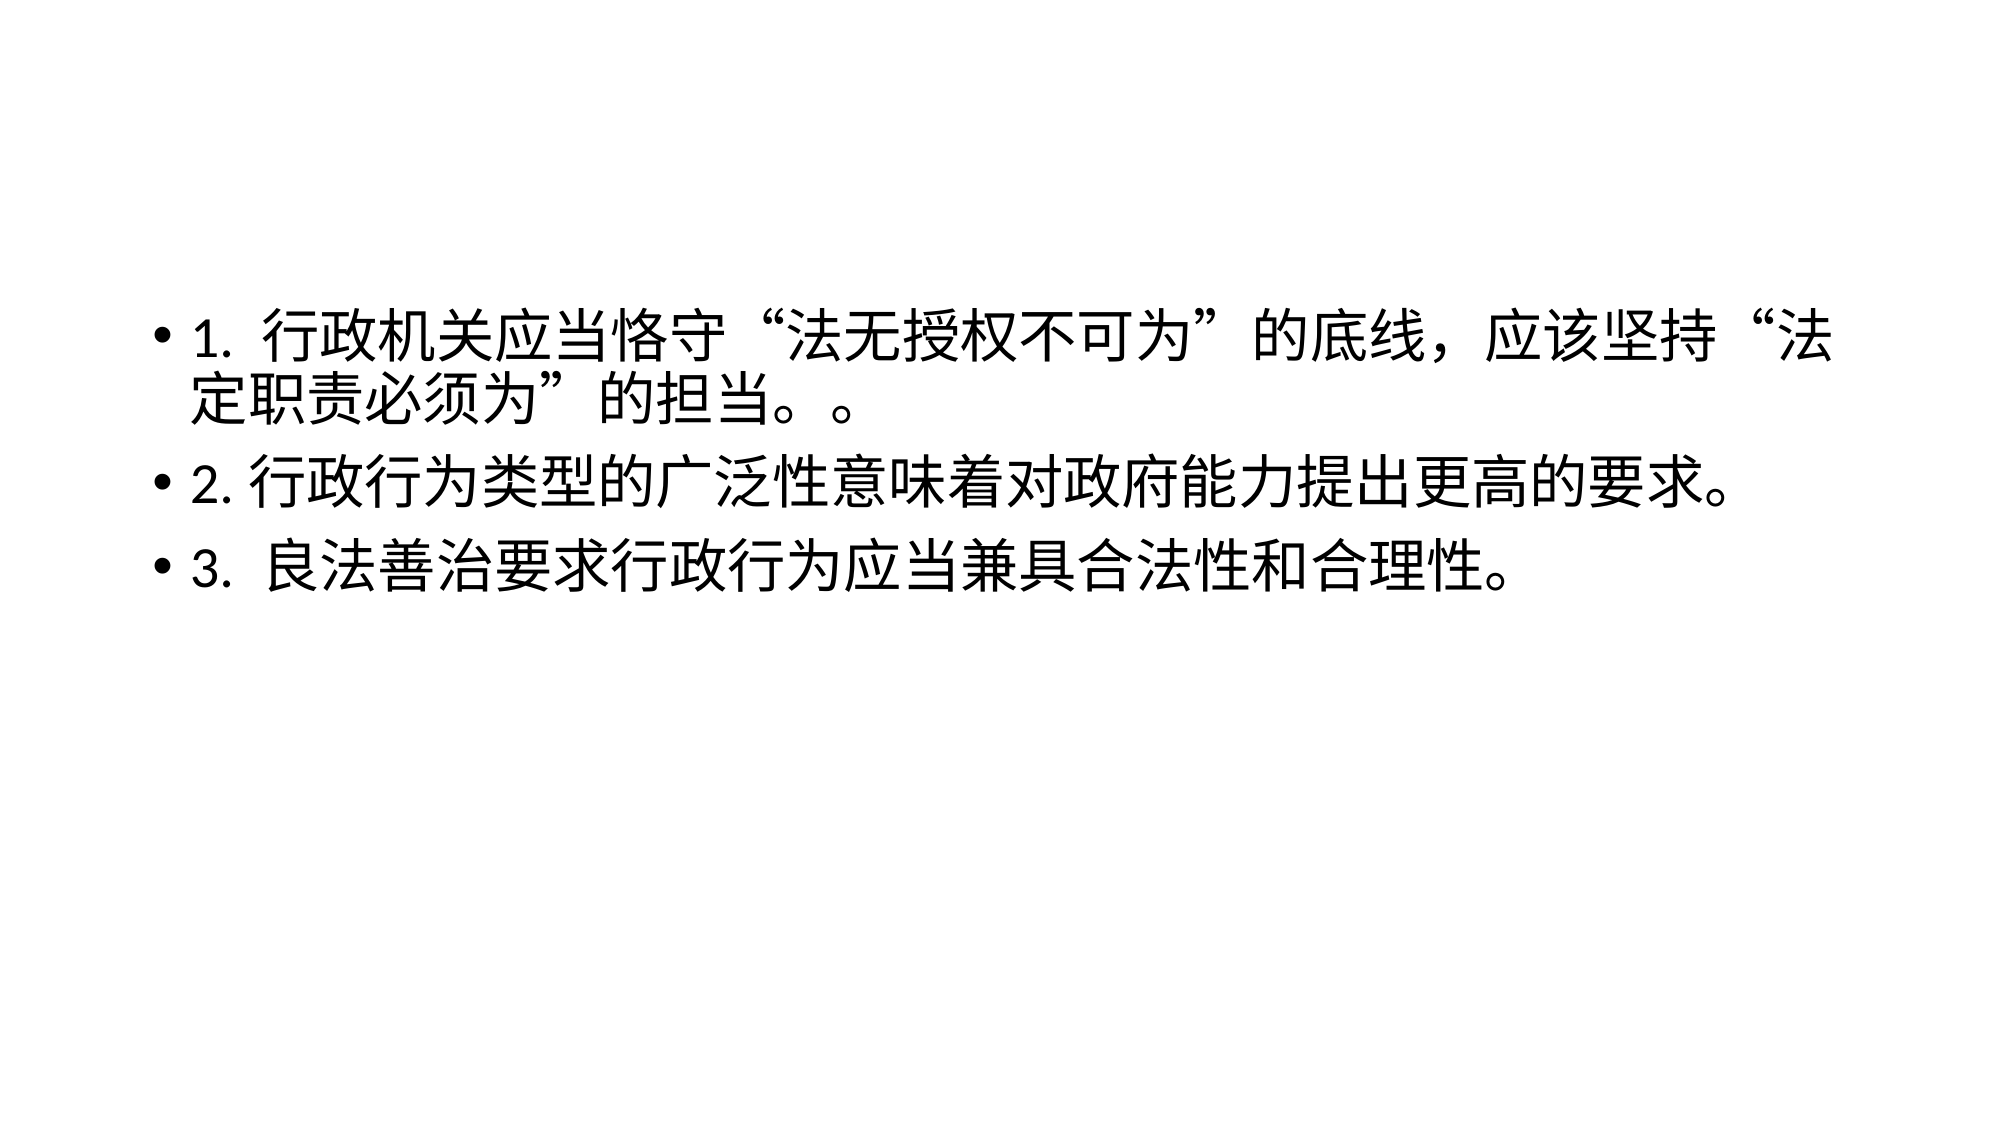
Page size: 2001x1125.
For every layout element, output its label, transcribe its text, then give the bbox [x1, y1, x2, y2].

list 1. 行政机关应当恪守“法无授权不可为”的底线，应该坚持“法定职责必须为”的担当。。 2.行政行为类型的广泛性意味着对政府能力提出更高的要求。 3. 良法善治要求行政行为应当兼具合法性和合理性。 [137, 299, 1863, 1014]
